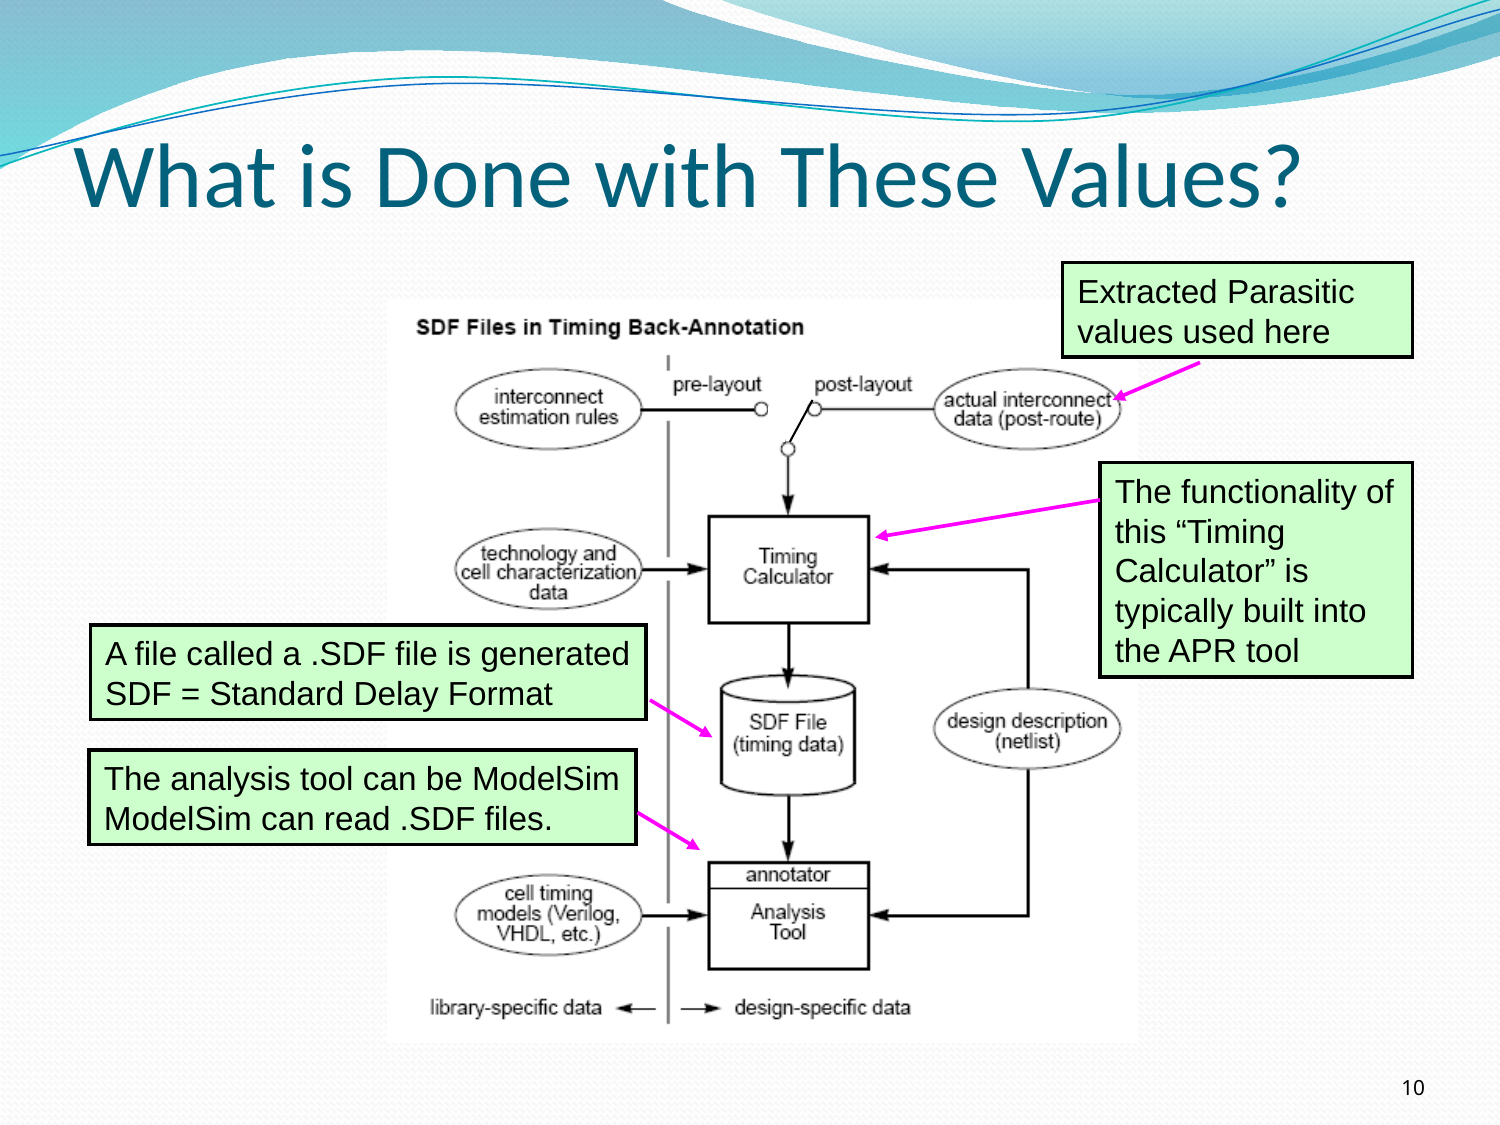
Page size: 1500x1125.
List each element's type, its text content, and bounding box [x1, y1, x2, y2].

text_box The functionality of this “Timing Calculator” is typically built into the APR tool [1143, 462, 1413, 677]
text_box Extracted Parasitic values used here [1062, 262, 1413, 357]
picture [387, 299, 1138, 1043]
text_box A file called a .SDF file is generated SDF = Standard Delay Format [90, 624, 380, 720]
text_box The analysis tool can be ModelSim ModelSim can read .SDF files. [89, 749, 381, 845]
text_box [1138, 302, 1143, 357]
slide_number 10 [1299, 1042, 1425, 1103]
title What is Done with These Values? [73, 38, 1424, 226]
